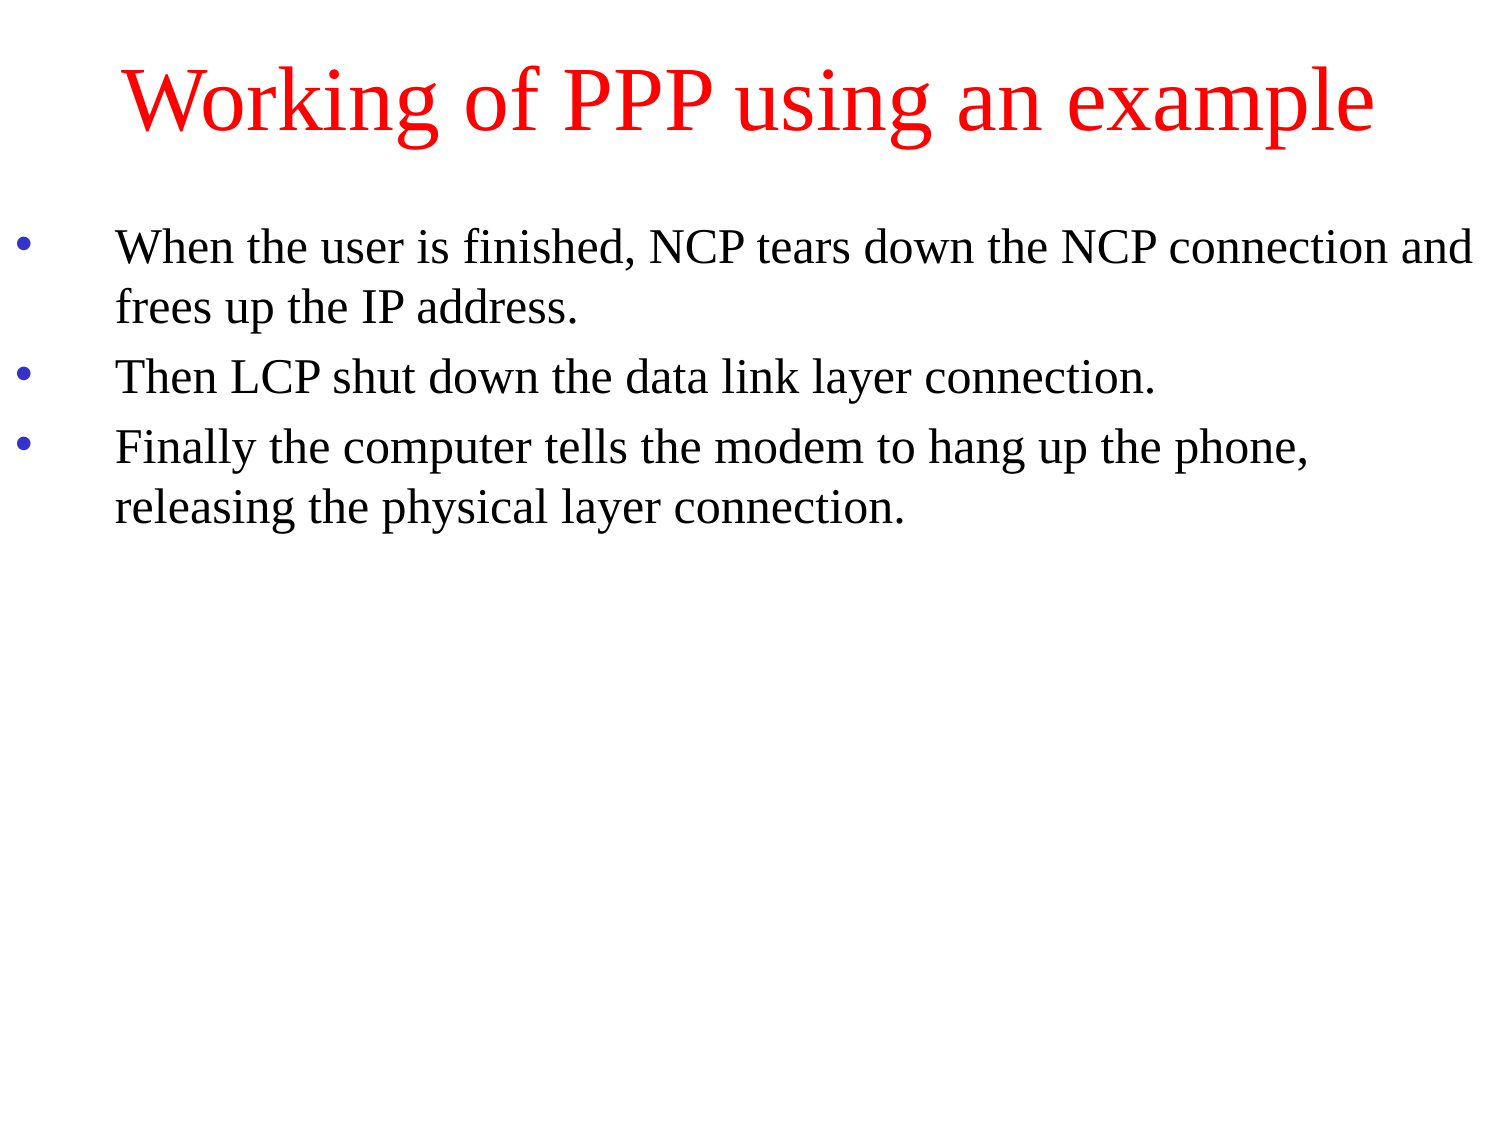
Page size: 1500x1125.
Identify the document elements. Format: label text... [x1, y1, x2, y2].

list When the user is finished, NCP tears down the NCP connection and frees up the IP address. Then LCP shut down the data link layer connection. Finally the computer tells the modem to hang up the phone, releasing the physical layer connection. [0, 205, 1500, 619]
title Working of PPP using an example [0, 0, 1500, 188]
